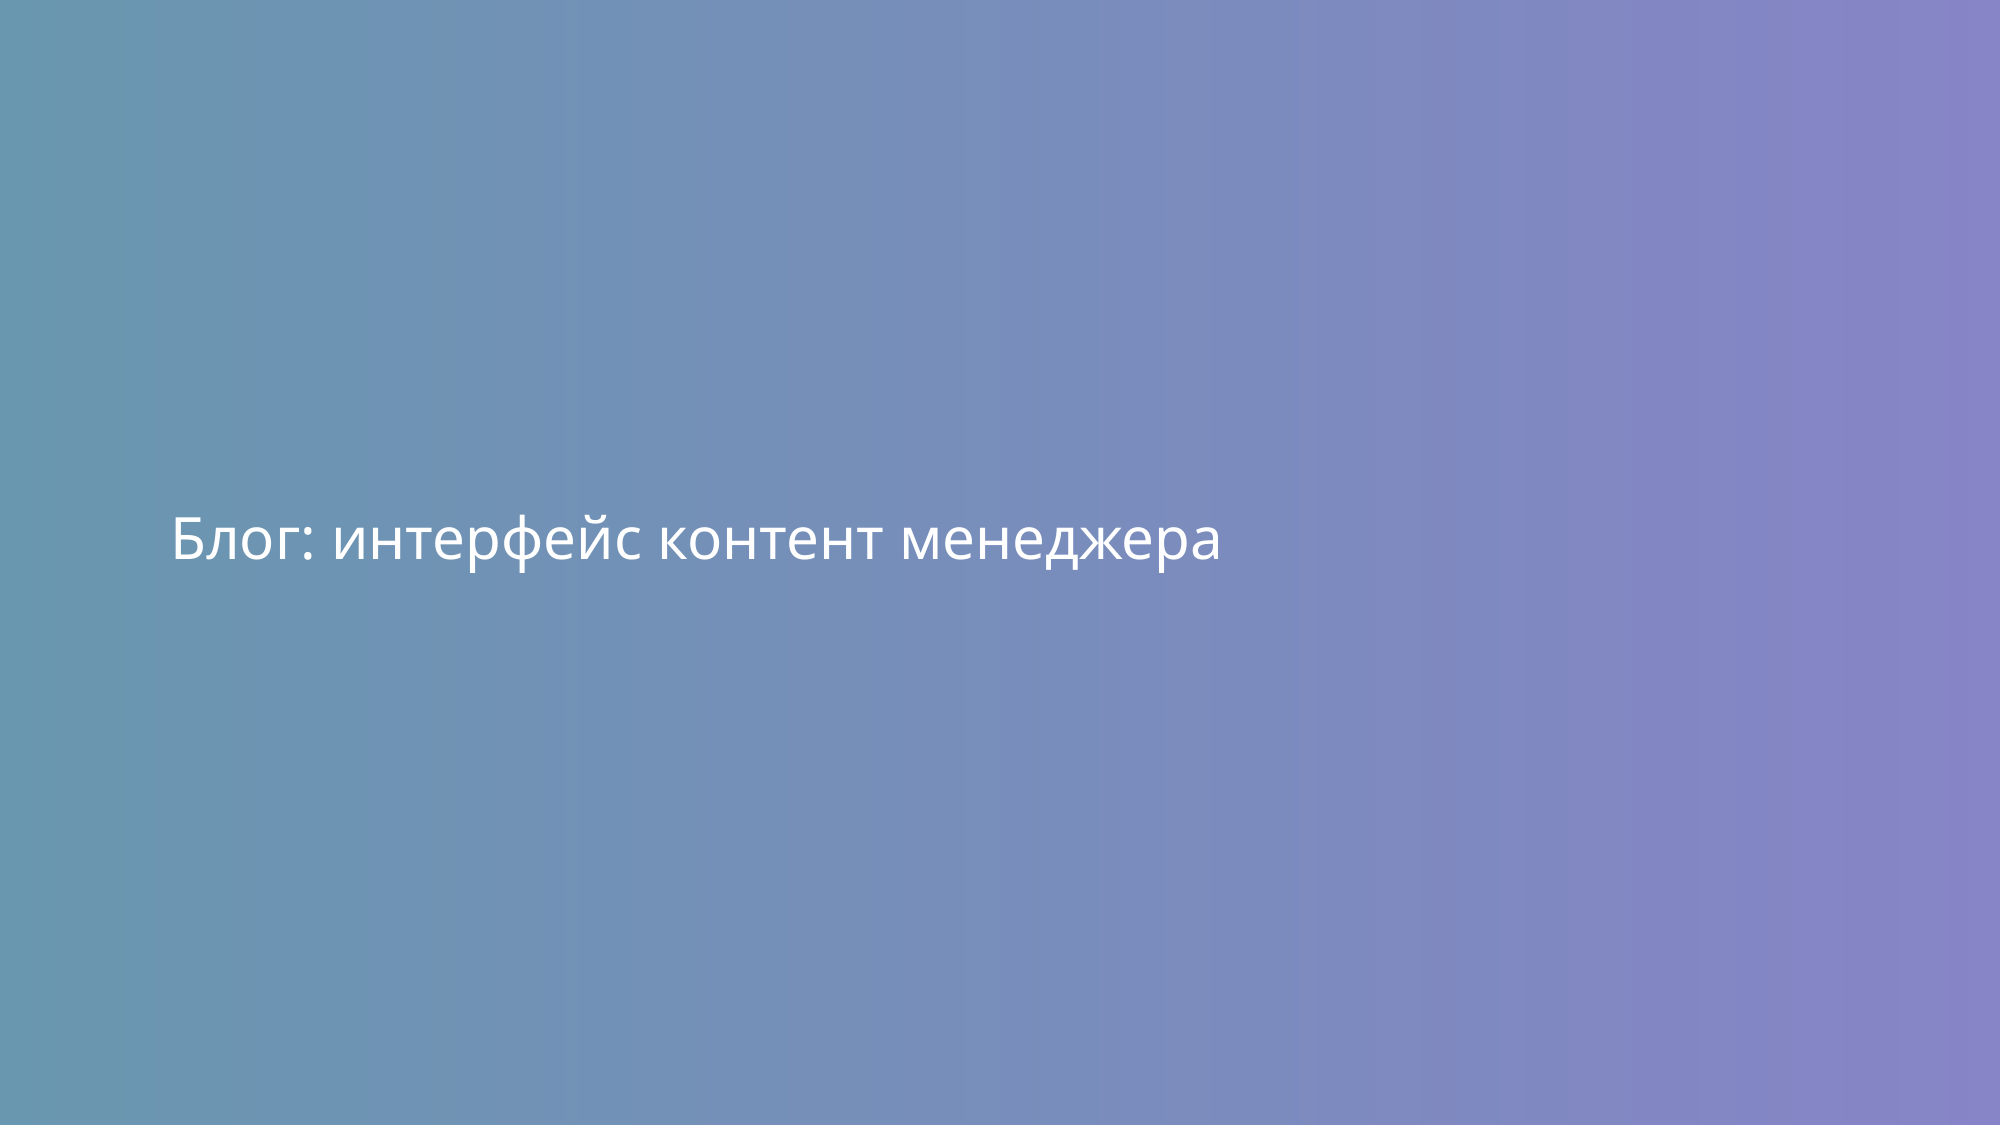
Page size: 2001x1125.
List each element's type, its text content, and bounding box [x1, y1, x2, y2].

title Блог: интерфейс контент менеджера [170, 434, 1273, 573]
